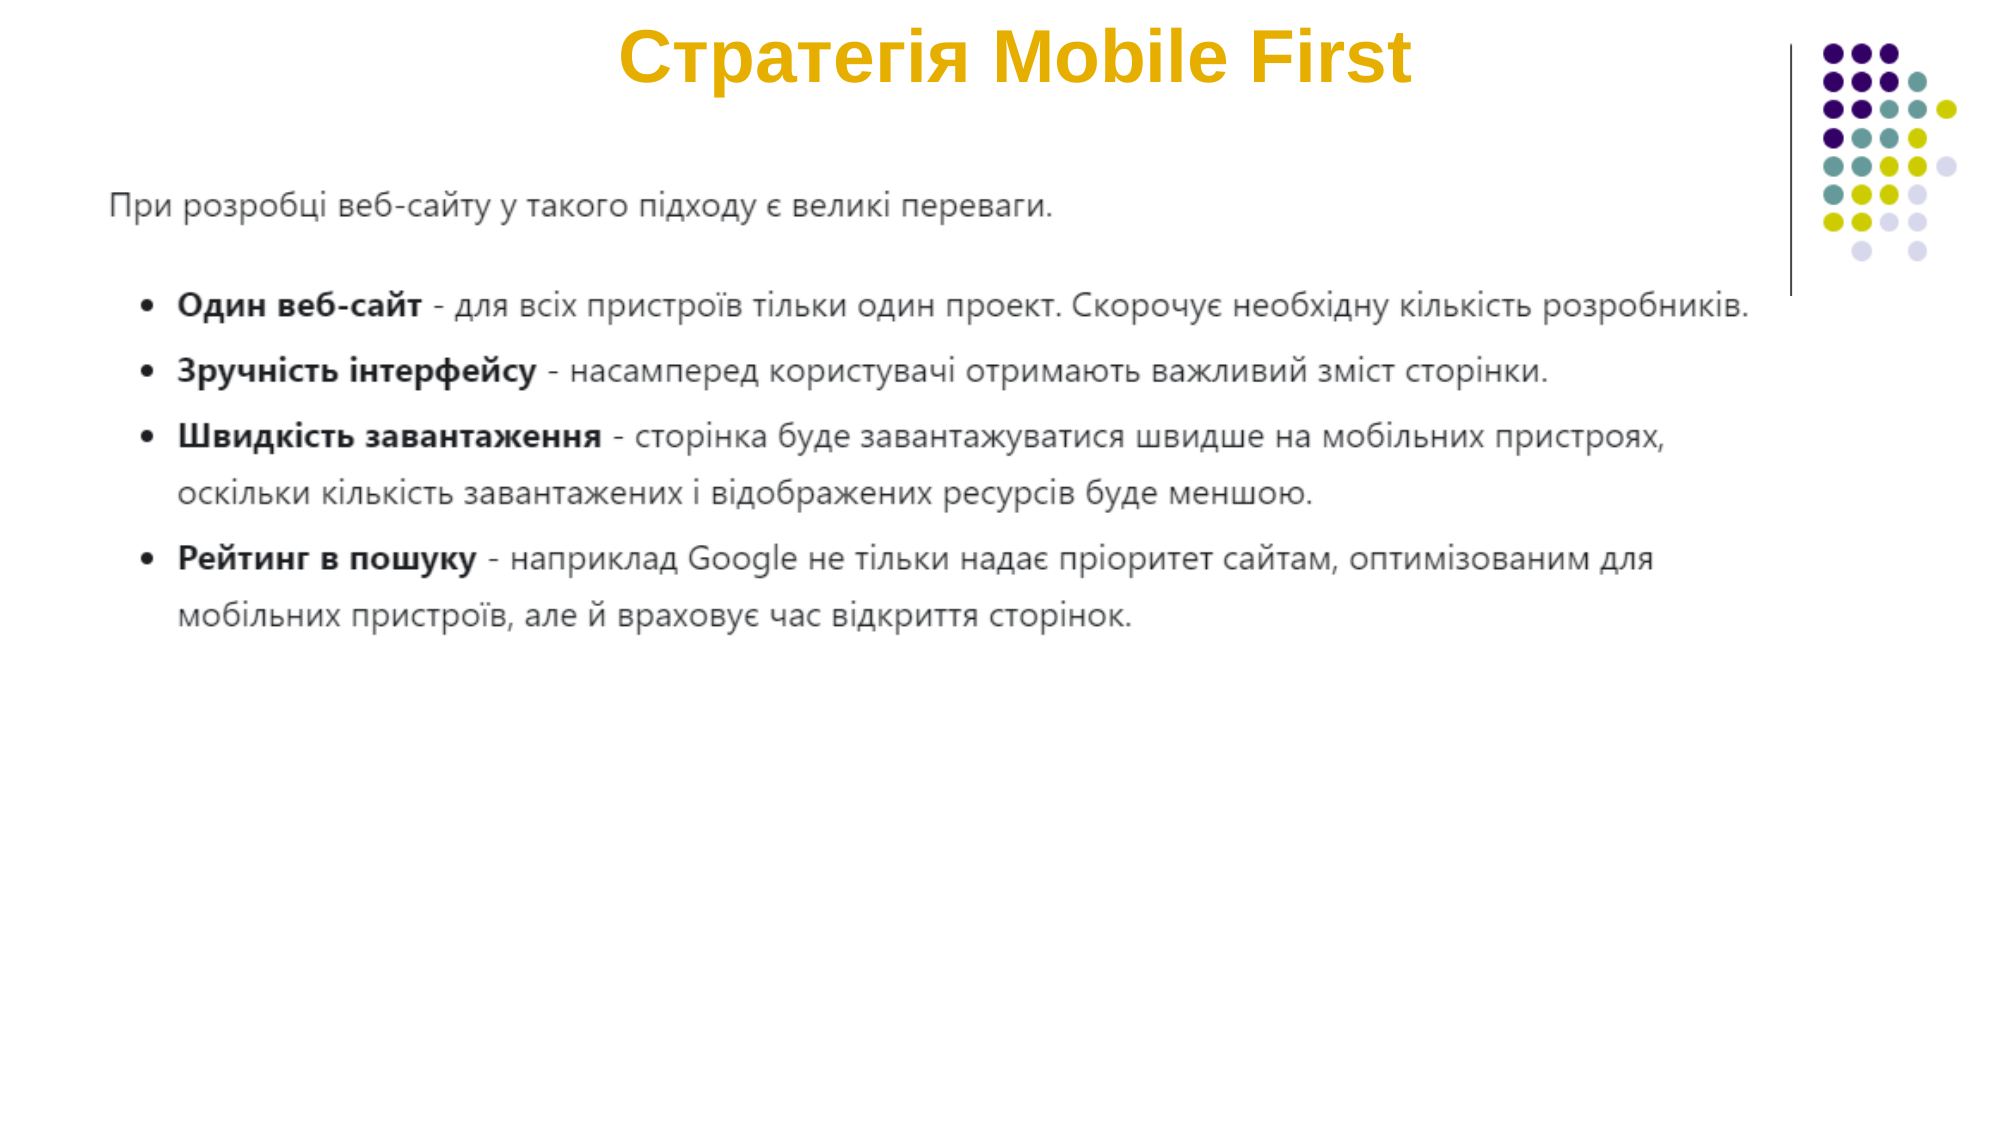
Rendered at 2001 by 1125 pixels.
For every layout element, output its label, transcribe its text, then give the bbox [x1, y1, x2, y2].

picture [88, 25, 1968, 680]
text_box Стратегія Mobile First [603, 0, 1646, 105]
